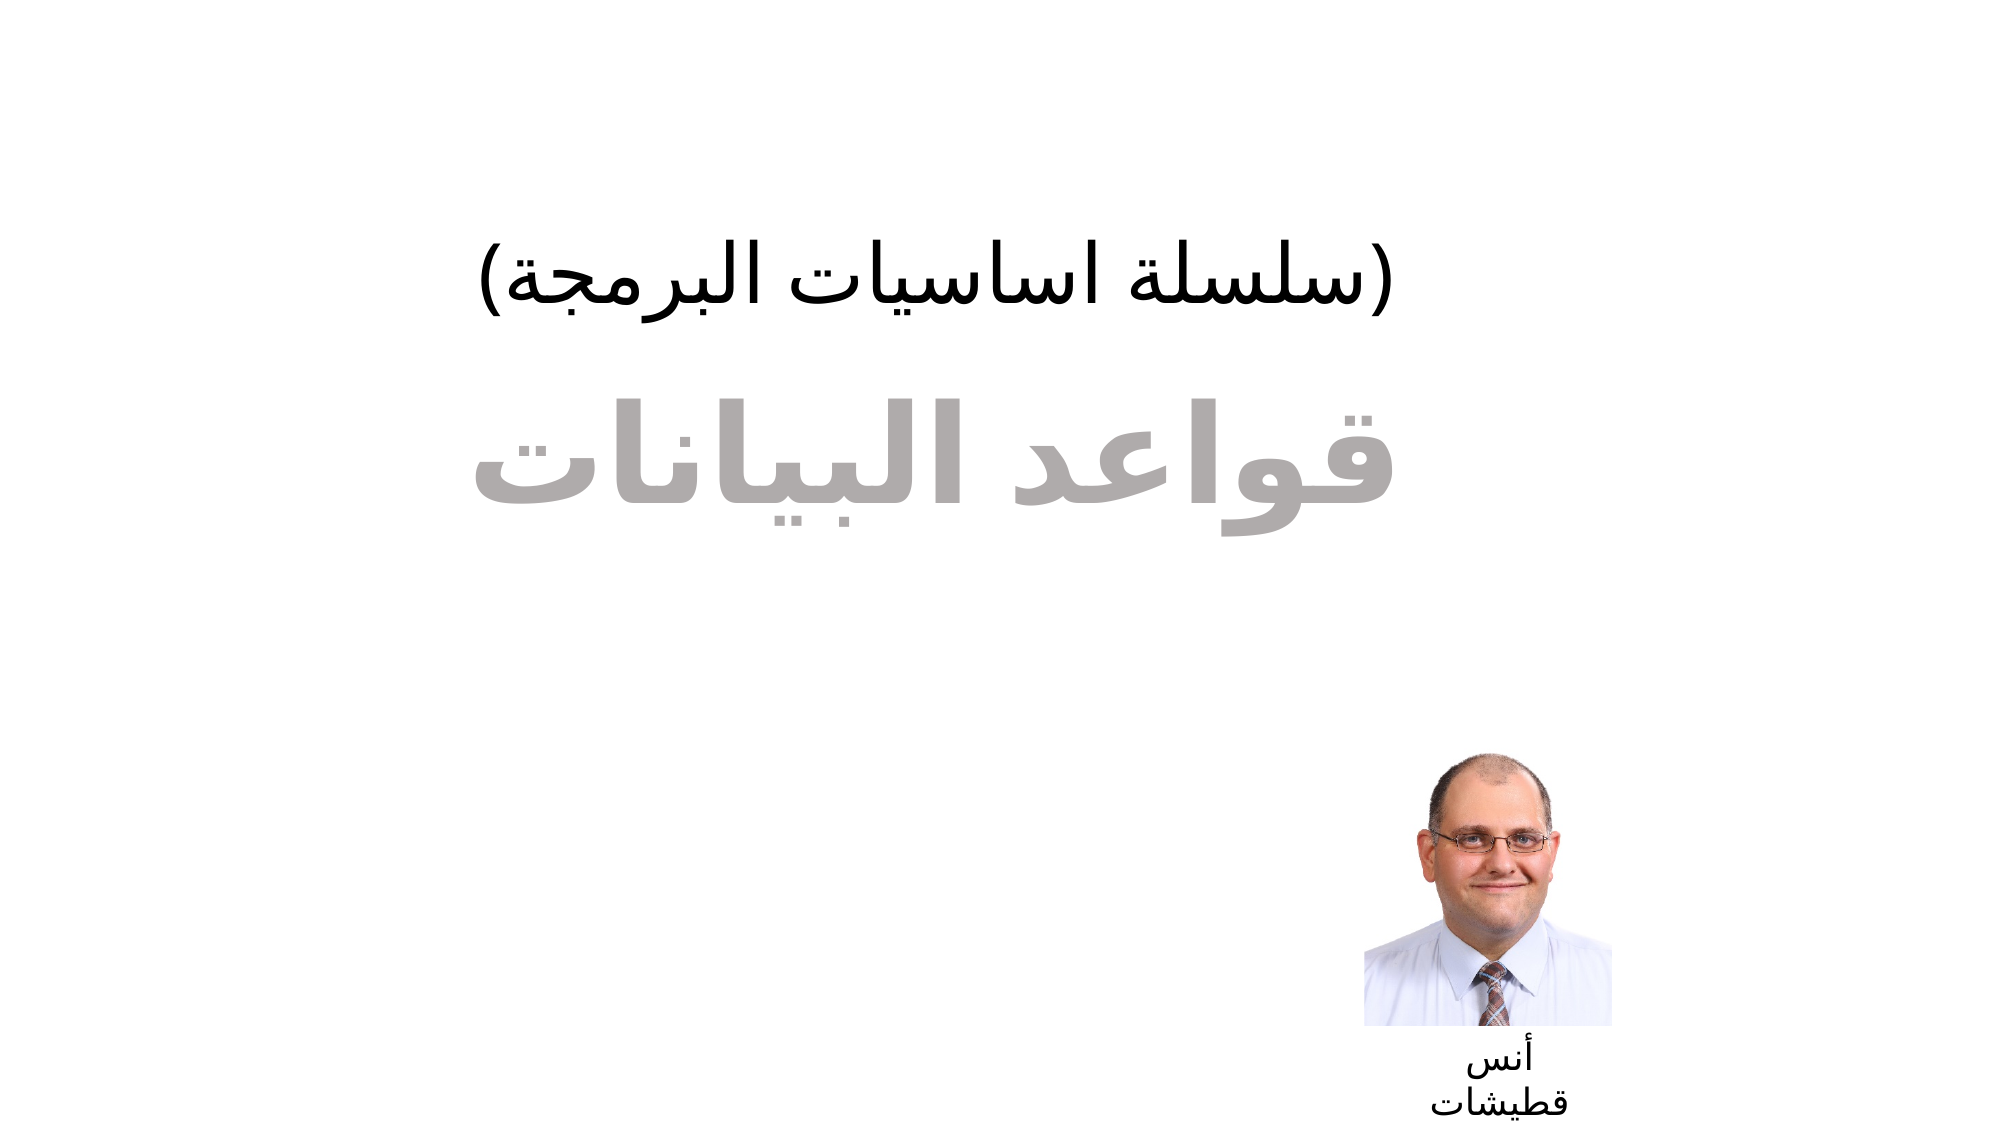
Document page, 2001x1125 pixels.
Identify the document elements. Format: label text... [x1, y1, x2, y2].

picture [1364, 733, 1613, 1026]
text_box أنس قطيشات [1387, 1026, 1612, 1125]
text_box (سلسلة اساسيات البرمجة) قواعد البيانات [141, 224, 1732, 552]
